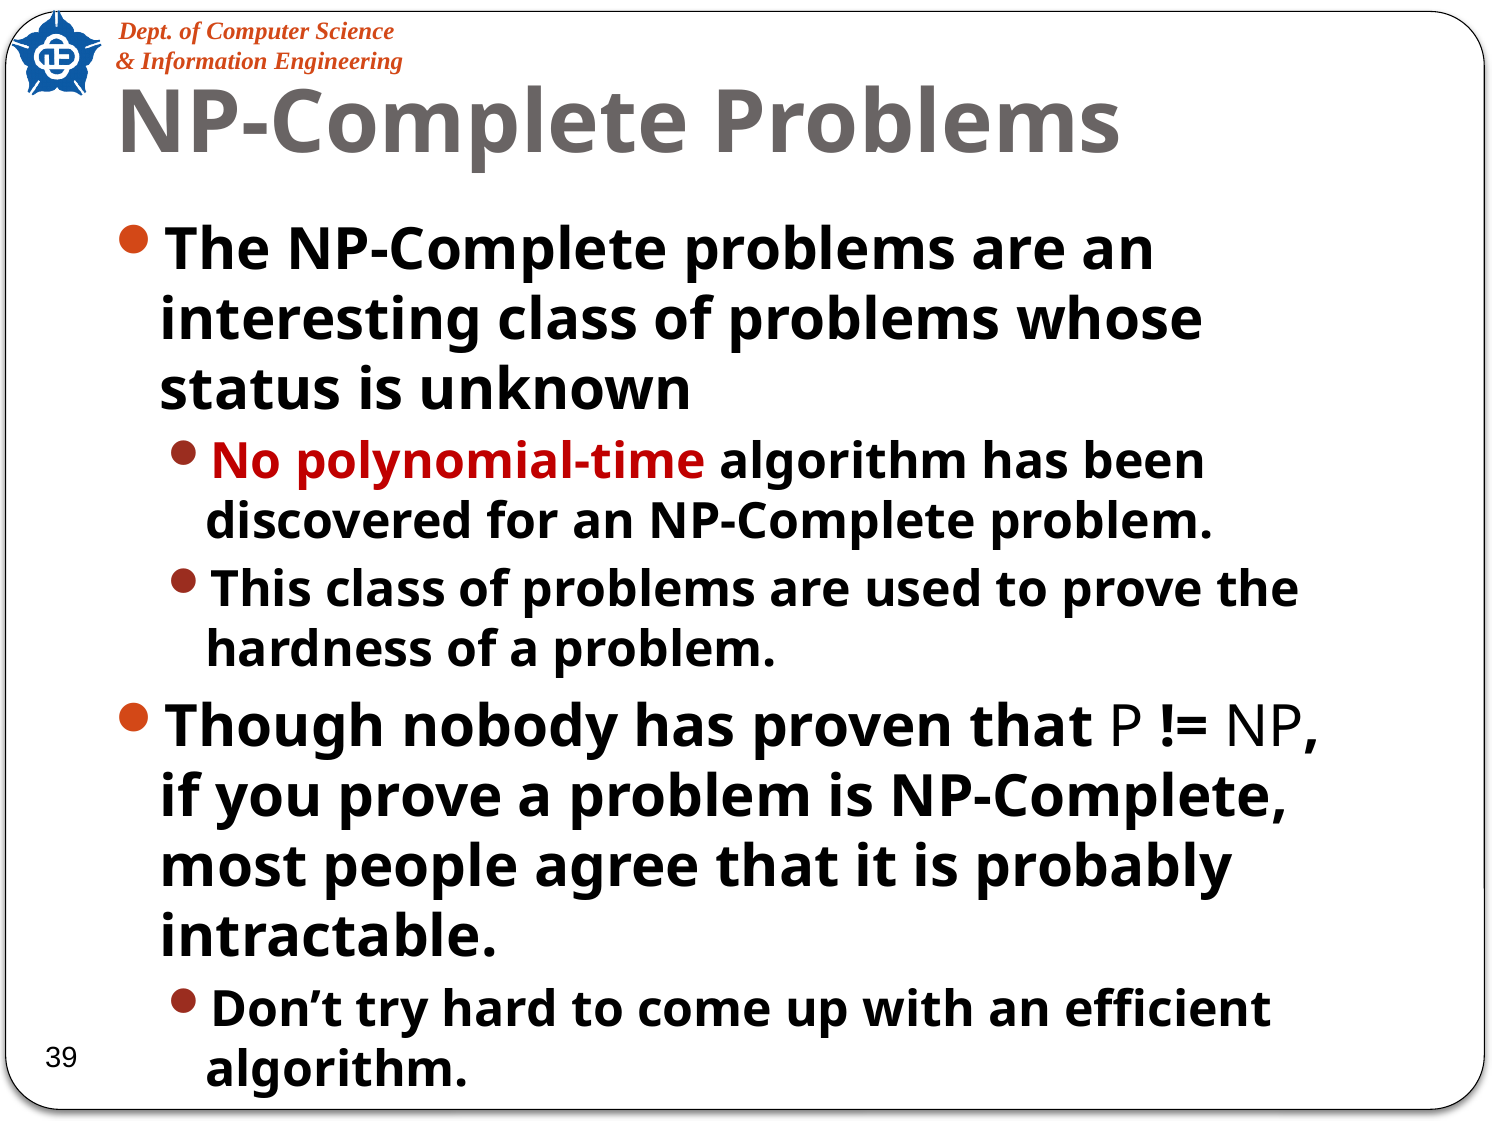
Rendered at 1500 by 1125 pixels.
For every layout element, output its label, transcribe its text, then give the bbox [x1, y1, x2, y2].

slide_number 39 [23, 1018, 99, 1094]
title NP-Complete Problems [100, 18, 1376, 186]
list The NP-Complete problems are an interesting class of problems whose status is unknown No polynomial-time algorithm has been discovered for an NP-Complete problem. This class of problems are used to prove the hardness of a problem. Though nobody has proven that P != NP, if you prove a problem is NP-Complete, most people agree that it is probably intractable. Don’t try hard to come up with an efficient algorithm. [100, 203, 1376, 954]
picture [0, 0, 113, 103]
